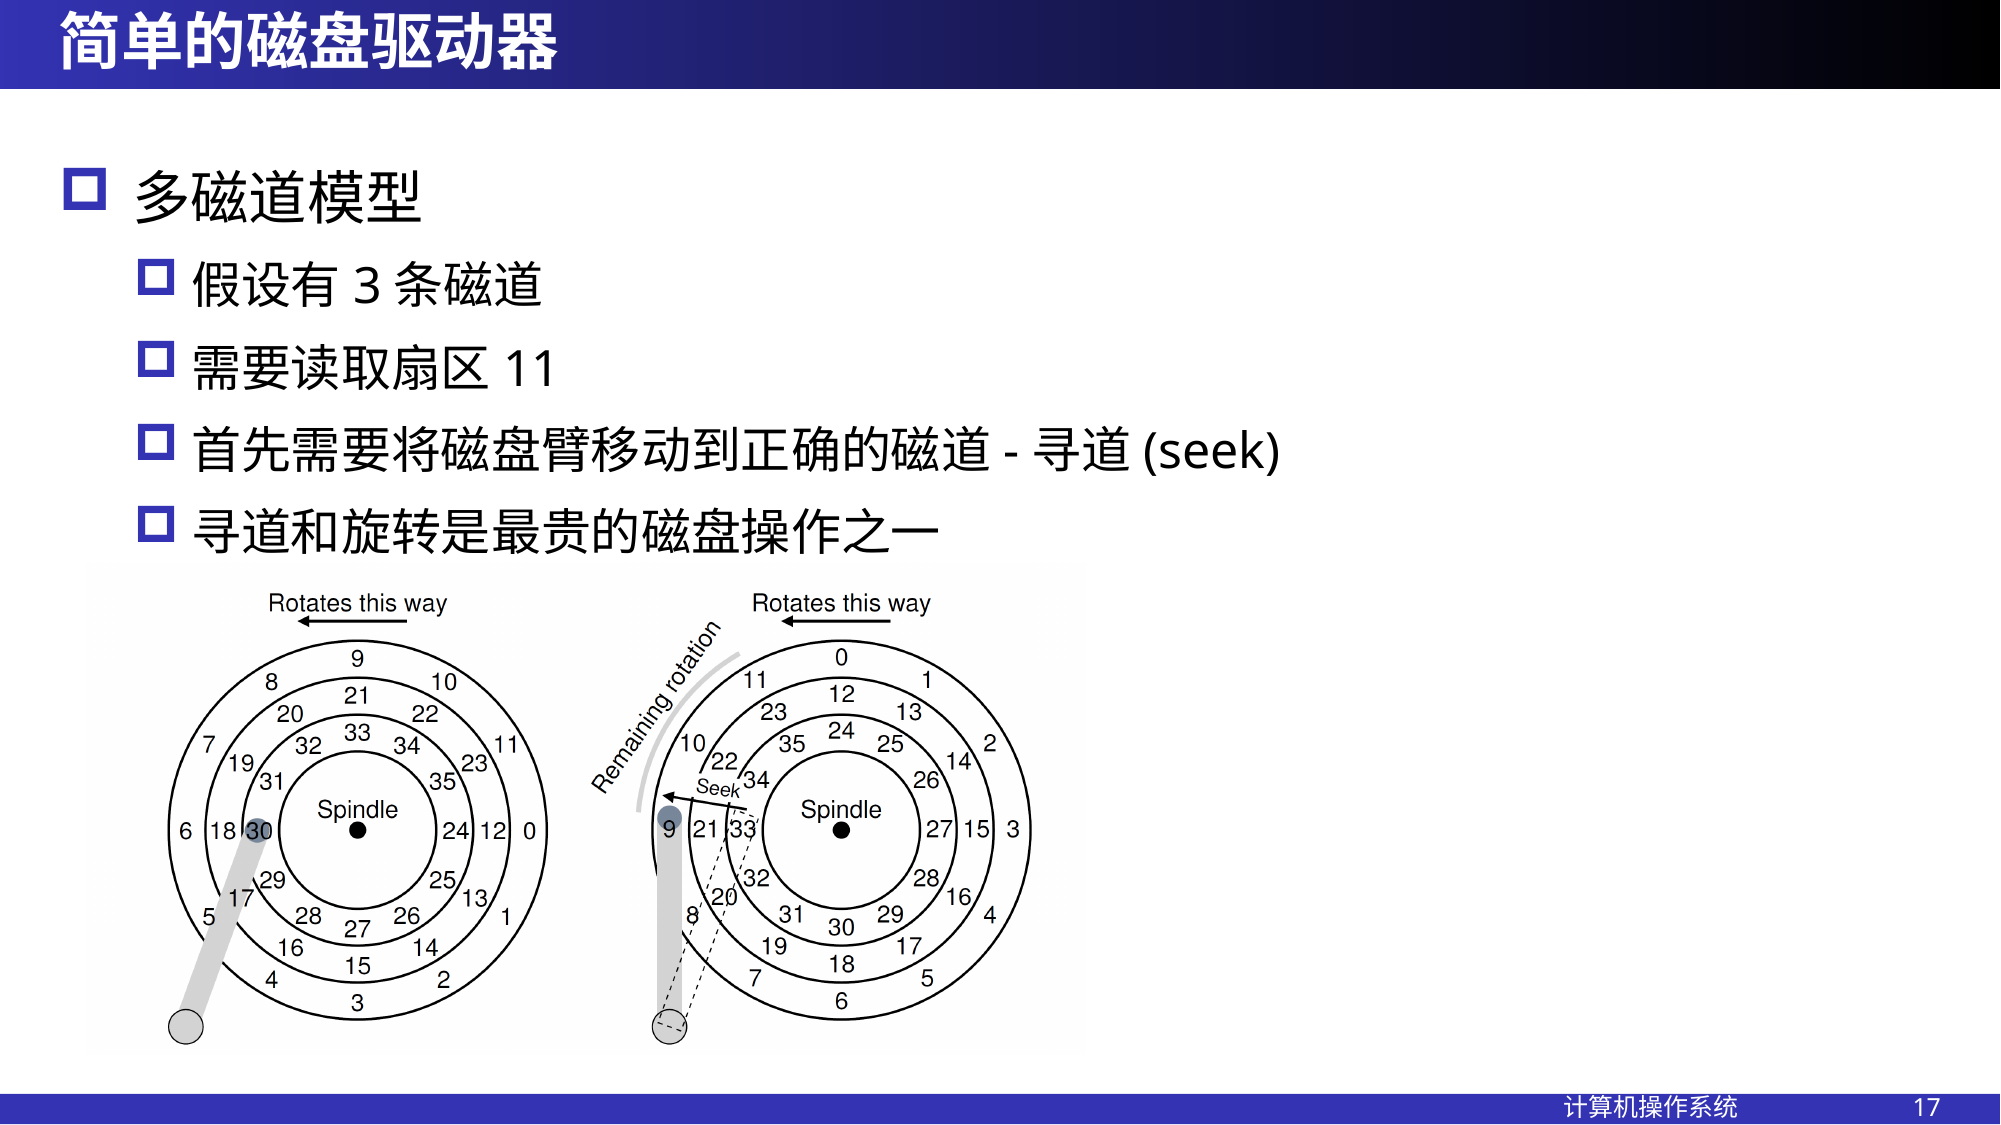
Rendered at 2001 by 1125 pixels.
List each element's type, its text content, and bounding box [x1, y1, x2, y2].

title 简单的磁盘驱动器 [0, 0, 2000, 88]
slide_number 计算机操作系统 17 [0, 1093, 2000, 1125]
picture [85, 562, 1086, 1055]
list 多磁道模型 假设有3条磁道 需要读取扇区11 首先需要将磁盘臂移动到正确的磁道-寻道(seek) 寻道和旋转是最贵的磁盘操作之一 [0, 88, 2000, 1093]
